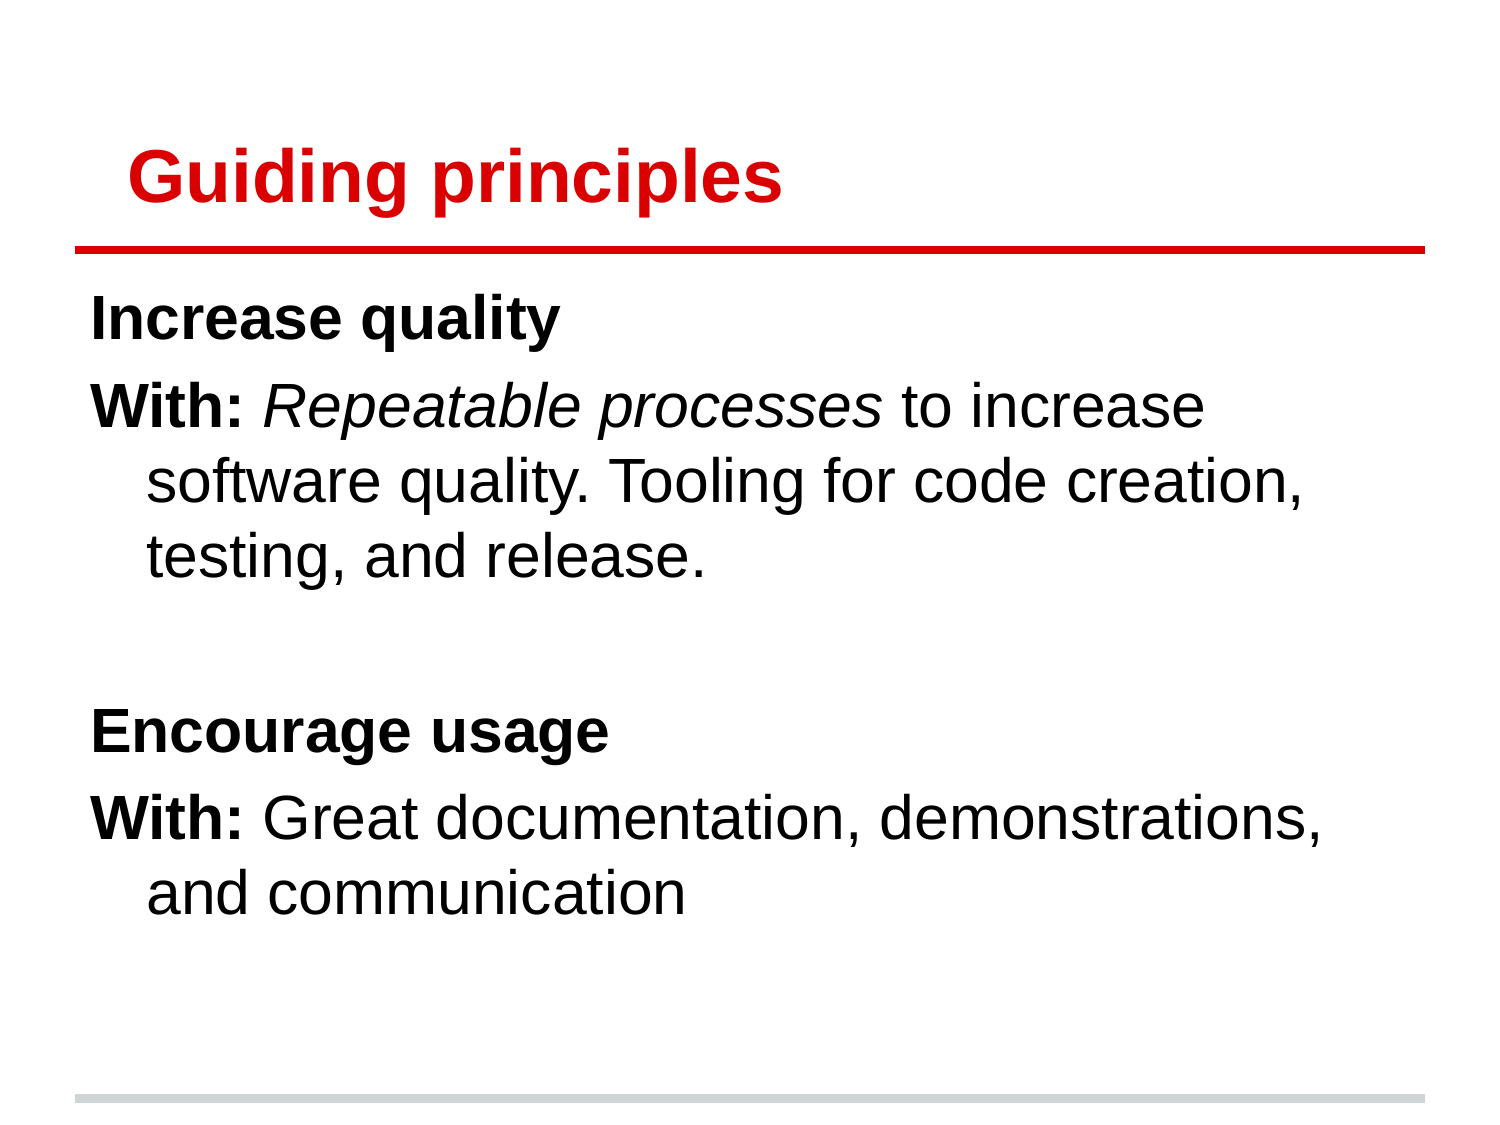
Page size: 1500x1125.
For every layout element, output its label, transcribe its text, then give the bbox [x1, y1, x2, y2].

list Increase quality With: Repeatable processes to increase software quality. Tooling for code creation, testing, and release. Encourage usage With: Great documentation, demonstrations, and communication [75, 262, 1425, 1125]
title Guiding principles [75, 14, 1425, 233]
